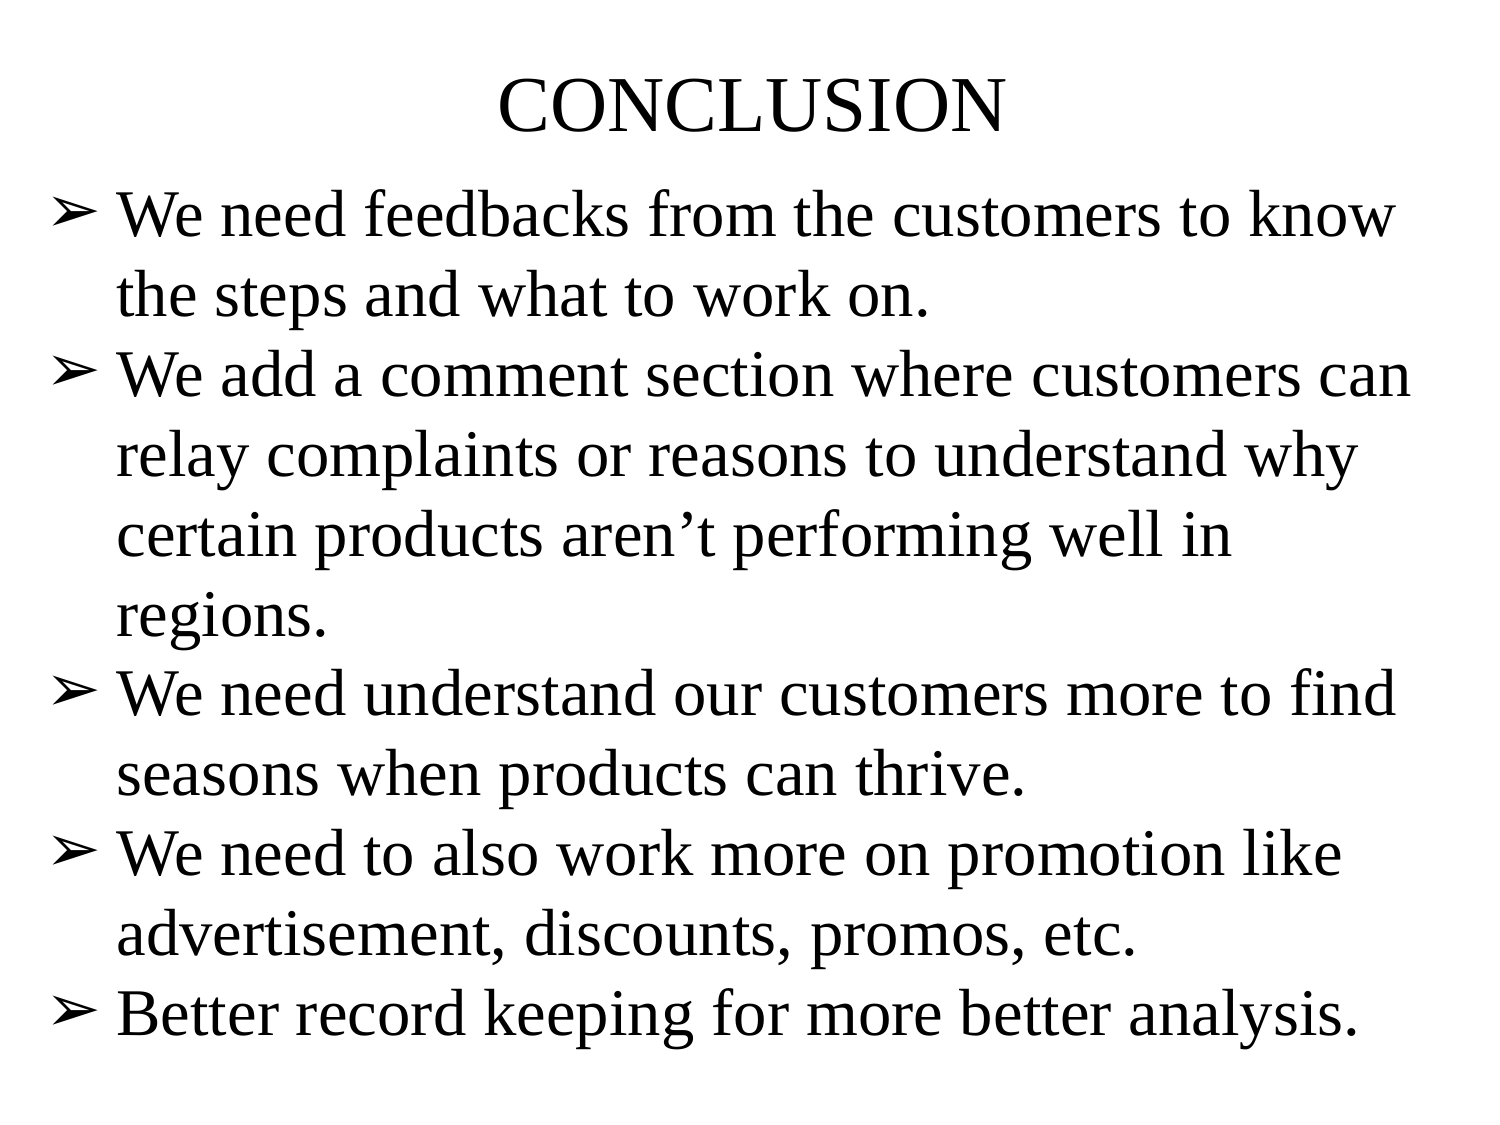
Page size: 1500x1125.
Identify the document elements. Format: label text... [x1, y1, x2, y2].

title CONCLUSION [87, 50, 1438, 150]
text_box We need feedbacks from the customers to know the steps and what to work on. We add a comment section where customers can relay complaints or reasons to understand why certain products aren’t performing well in regions. We need understand our customers more to find seasons when products can thrive. We need to also work more on promotion like advertisement, discounts, promos, etc. Better record keeping for more better analysis. [26, 154, 1468, 1031]
